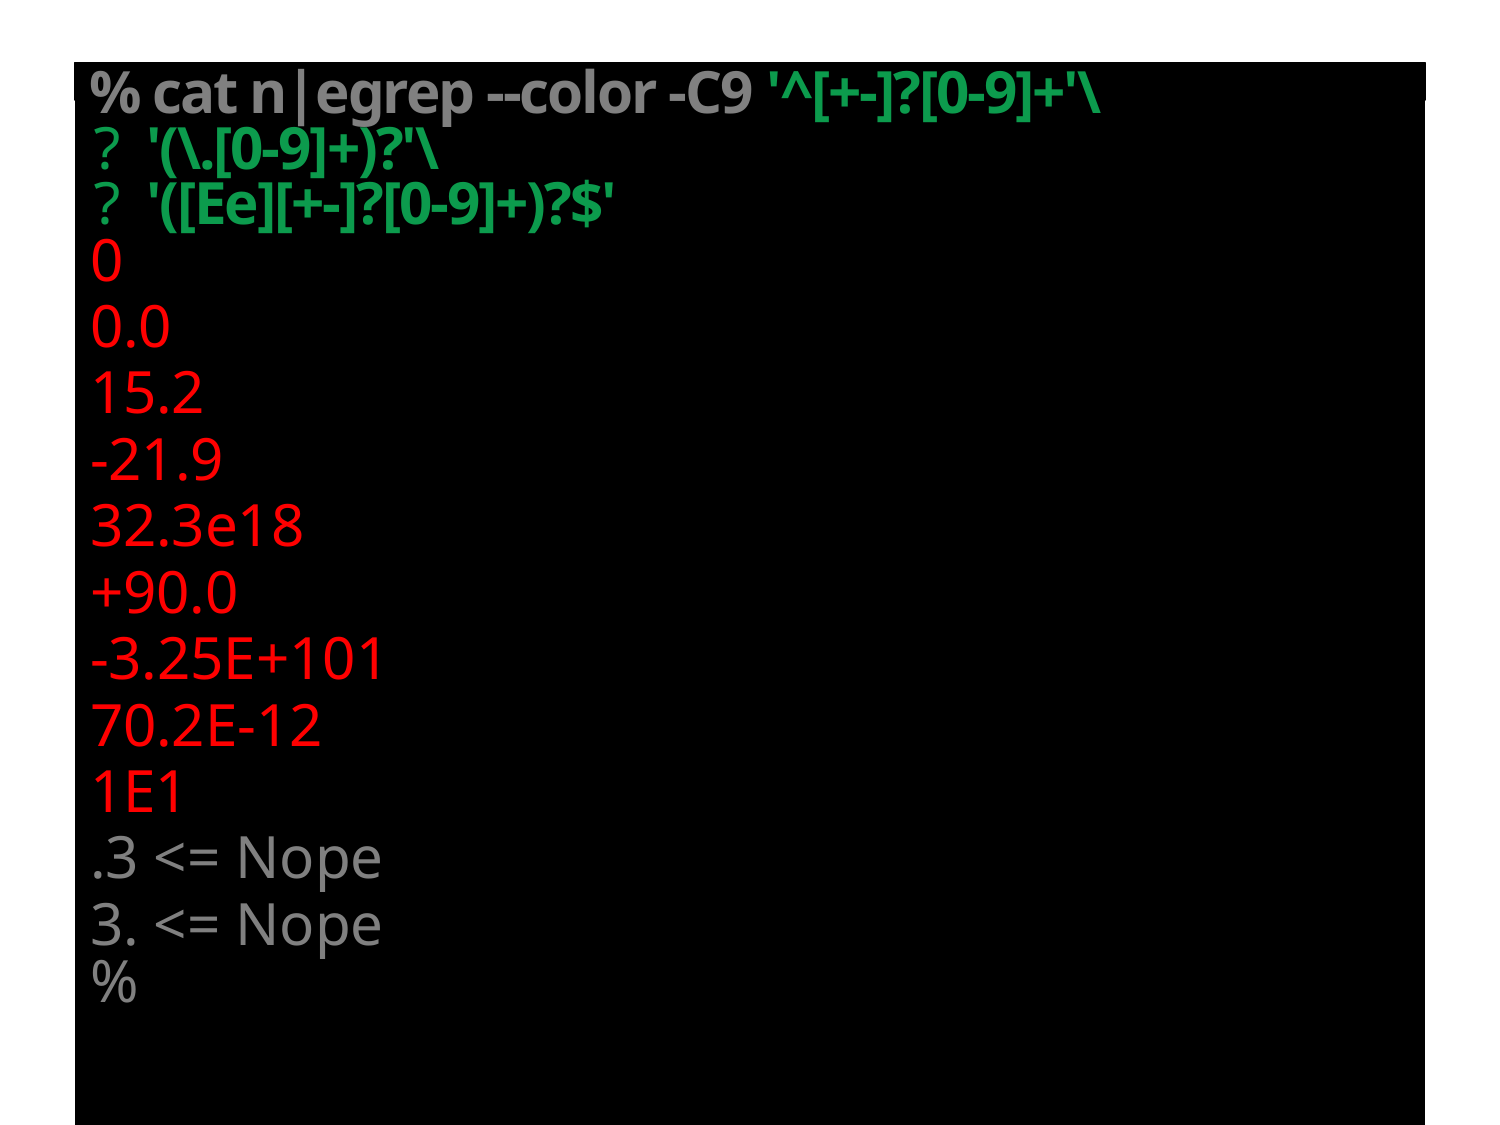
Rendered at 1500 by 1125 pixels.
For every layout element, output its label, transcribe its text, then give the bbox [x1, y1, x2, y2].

text_box % cat n|egrep --color -C9 '^[+-]?[0-9]+'\ ? '(\.[0-9]+)?'\ ? '([Ee][+-]?[0-9]+)?$' [74, 62, 1425, 243]
list 0 0.0 15.2 -21.9 32.3e18 +90.0 -3.25E+101 70.2E-12 1E1 .3 <= Nope 3. <= Nope % [74, 87, 1426, 1125]
